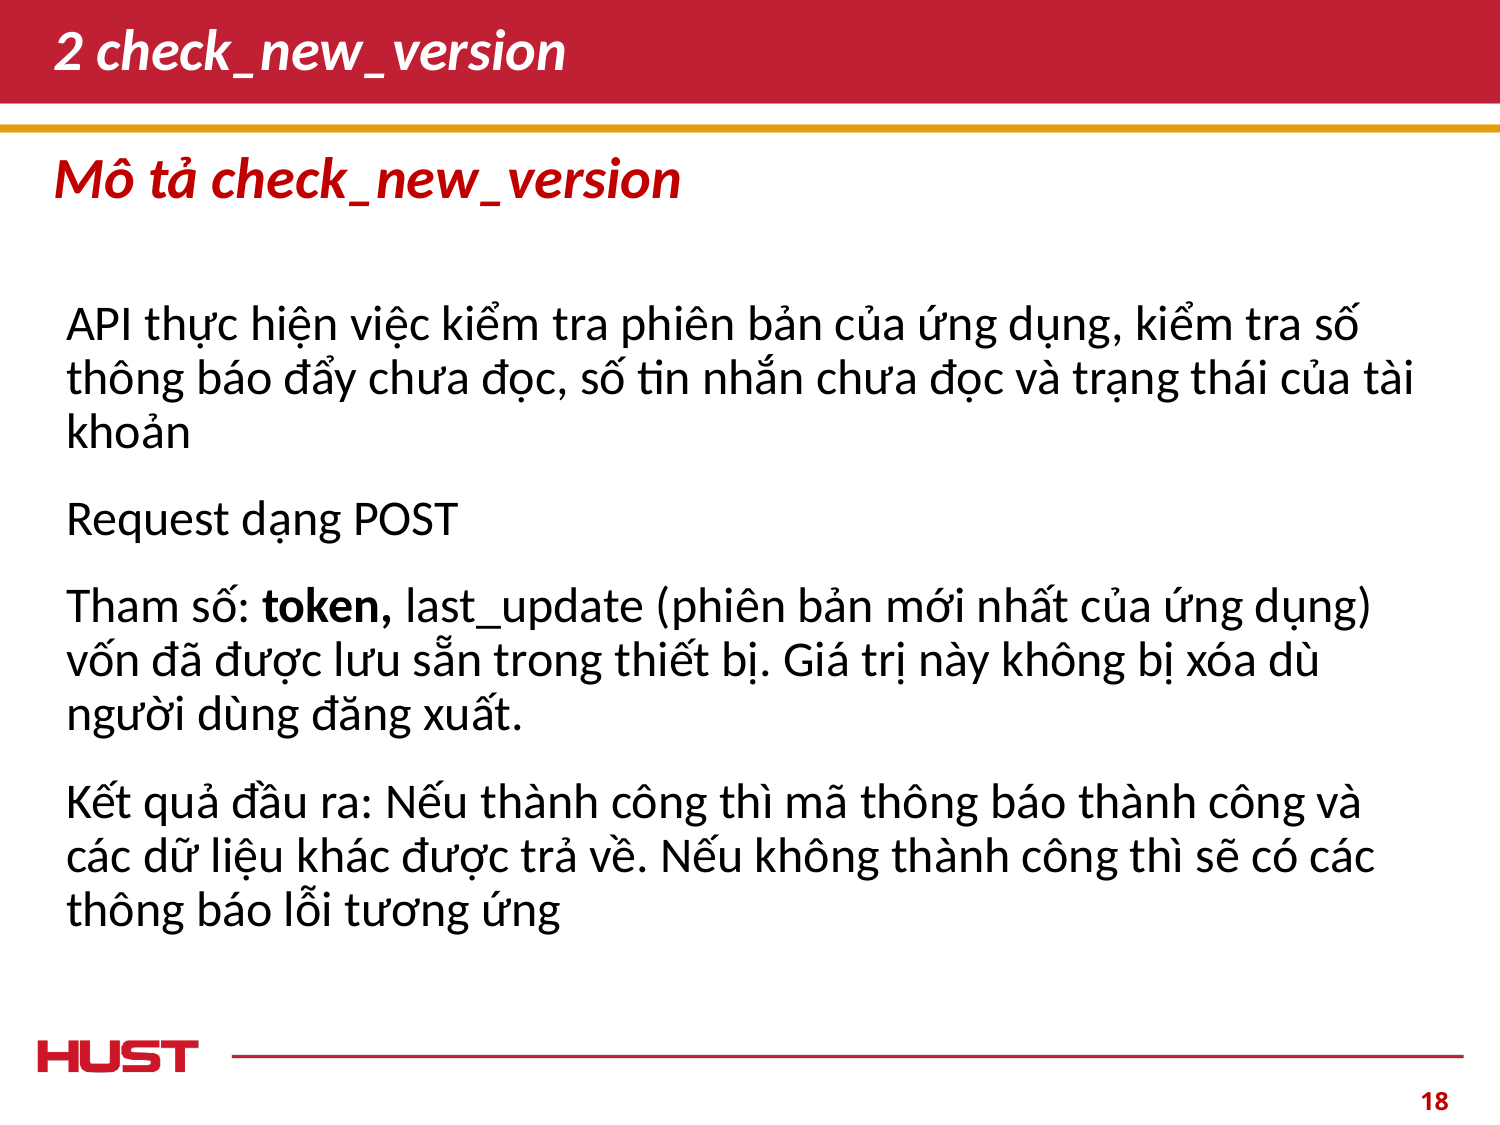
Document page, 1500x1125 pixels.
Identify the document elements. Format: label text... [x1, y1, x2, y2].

text_box API thực hiện việc kiểm tra phiên bản của ứng dụng, kiểm tra số thông báo đẩy chưa đọc, số tin nhắn chưa đọc và trạng thái của tài khoản Request dạng POST Tham số: token, last_update (phiên bản mới nhất của ứng dụng) vốn đã được lưu sẵn trong thiết bị. Giá trị này không bị xóa dù người dùng đăng xuất. Kết quả đầu ra: Nếu thành công thì mã thông báo thành công và các dữ liệu khác được trả về. Nếu không thành công thì sẽ có các thông báo lỗi tương ứng [51, 282, 1449, 843]
slide_number ‹#› [1126, 1078, 1464, 1125]
text_box Mô tả check_new_version [38, 133, 982, 227]
picture [0, 0, 1500, 1125]
title 2 check_new_version [38, 12, 1462, 87]
